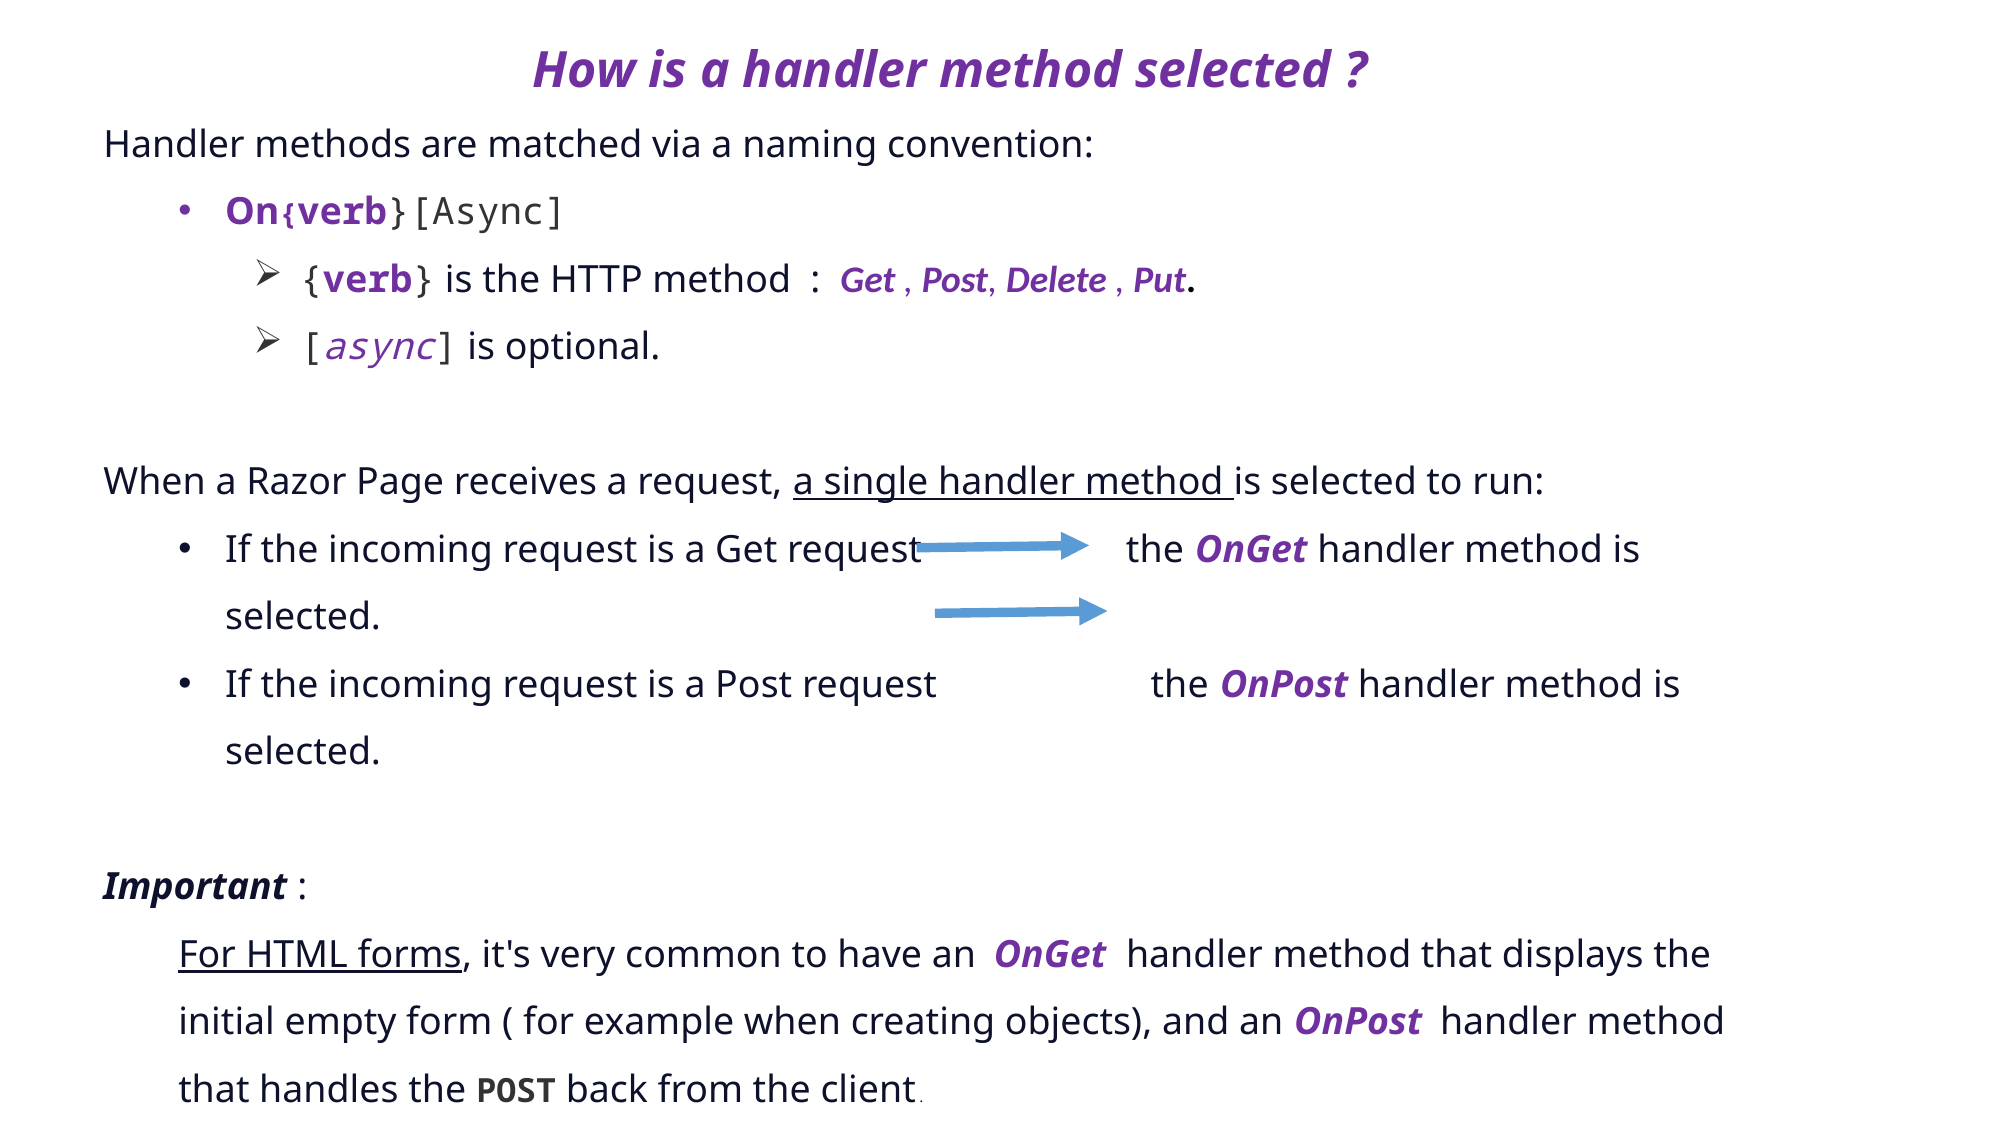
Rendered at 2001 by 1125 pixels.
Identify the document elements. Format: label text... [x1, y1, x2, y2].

text_box How is a handler method selected ? Handler methods are matched via a naming convention: On{verb}[Async] {verb} is the HTTP method : Get , Post, Delete , Put. [async] is optional. When a Razor Page receives a request, a single handler method is selected to run: If the incoming request is a Get request the OnGet handler method is selected. If the incoming request is a Post request the OnPost handler method is selected. Important : For HTML forms, it's very common to have an OnGet handler method that displays the initial empty form ( for example when creating objects), and an OnPost handler method that handles the POST back from the client . [88, 0, 1812, 1125]
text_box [934, 610, 1108, 614]
